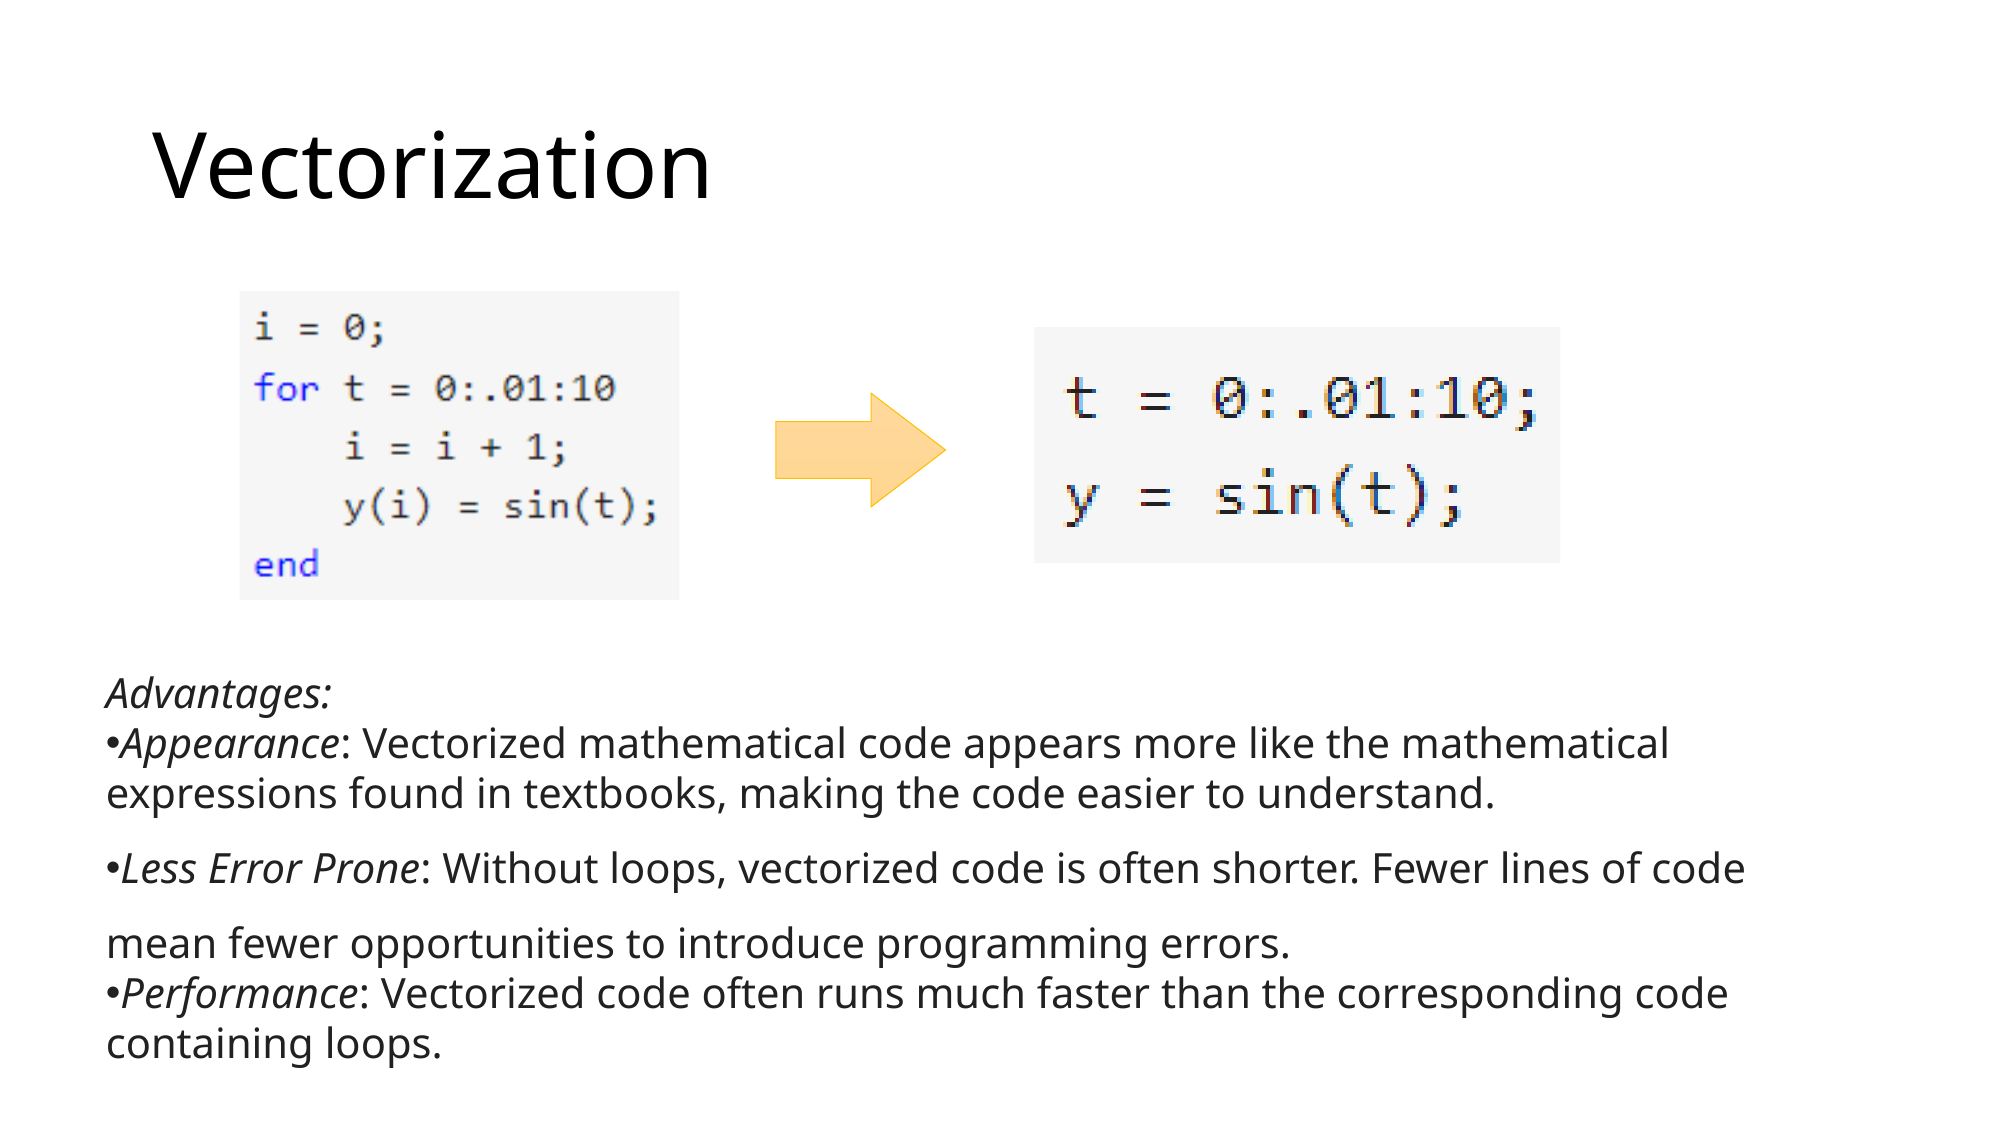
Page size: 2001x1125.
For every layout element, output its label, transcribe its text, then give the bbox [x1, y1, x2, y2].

title Vectorization [137, 59, 1863, 278]
picture [1034, 327, 1561, 563]
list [239, 291, 680, 600]
text_box Advantages: Appearance: Vectorized mathematical code appears more like the mathematical expressions found in textbooks, making the code easier to understand. Less Error Prone: Without loops, vectorized code is often shorter. Fewer lines of code mean fewer opportunities to introduce programming errors. Performance: Vectorized code often runs much faster than the corresponding code containing loops. [91, 659, 1863, 1075]
text_box [775, 392, 947, 508]
